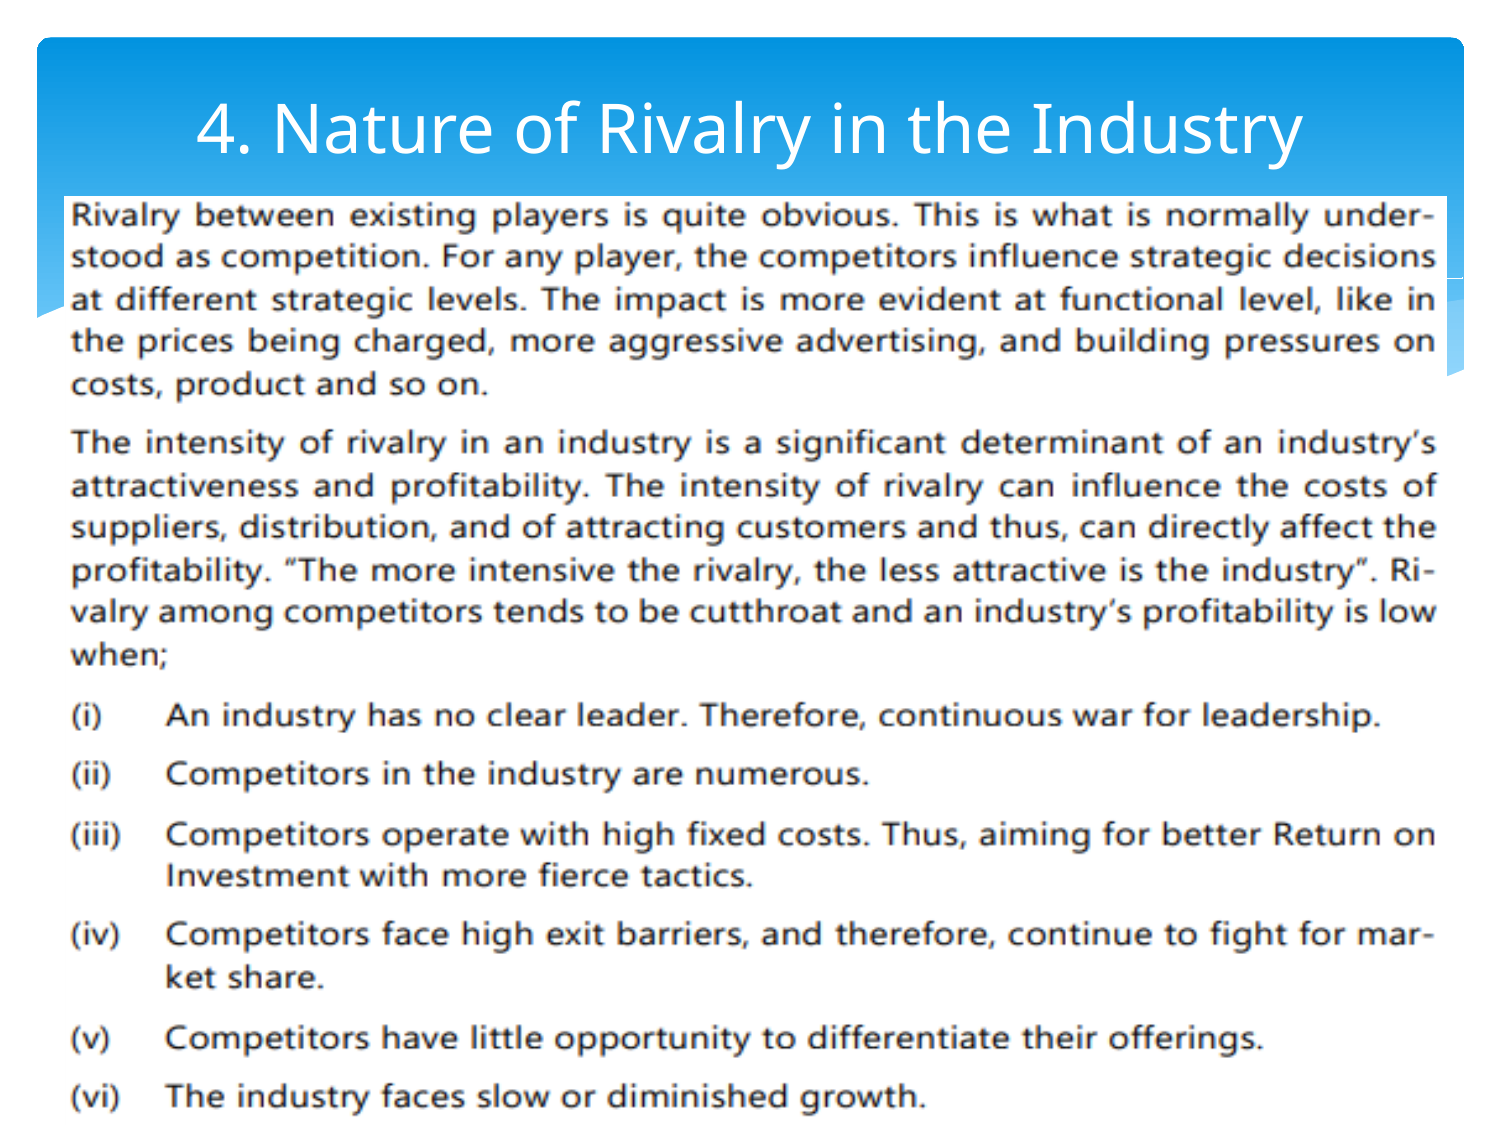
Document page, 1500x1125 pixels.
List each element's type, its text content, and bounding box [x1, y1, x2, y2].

title 4. Nature of Rivalry in the Industry [75, 55, 1425, 193]
picture [64, 195, 1448, 1125]
